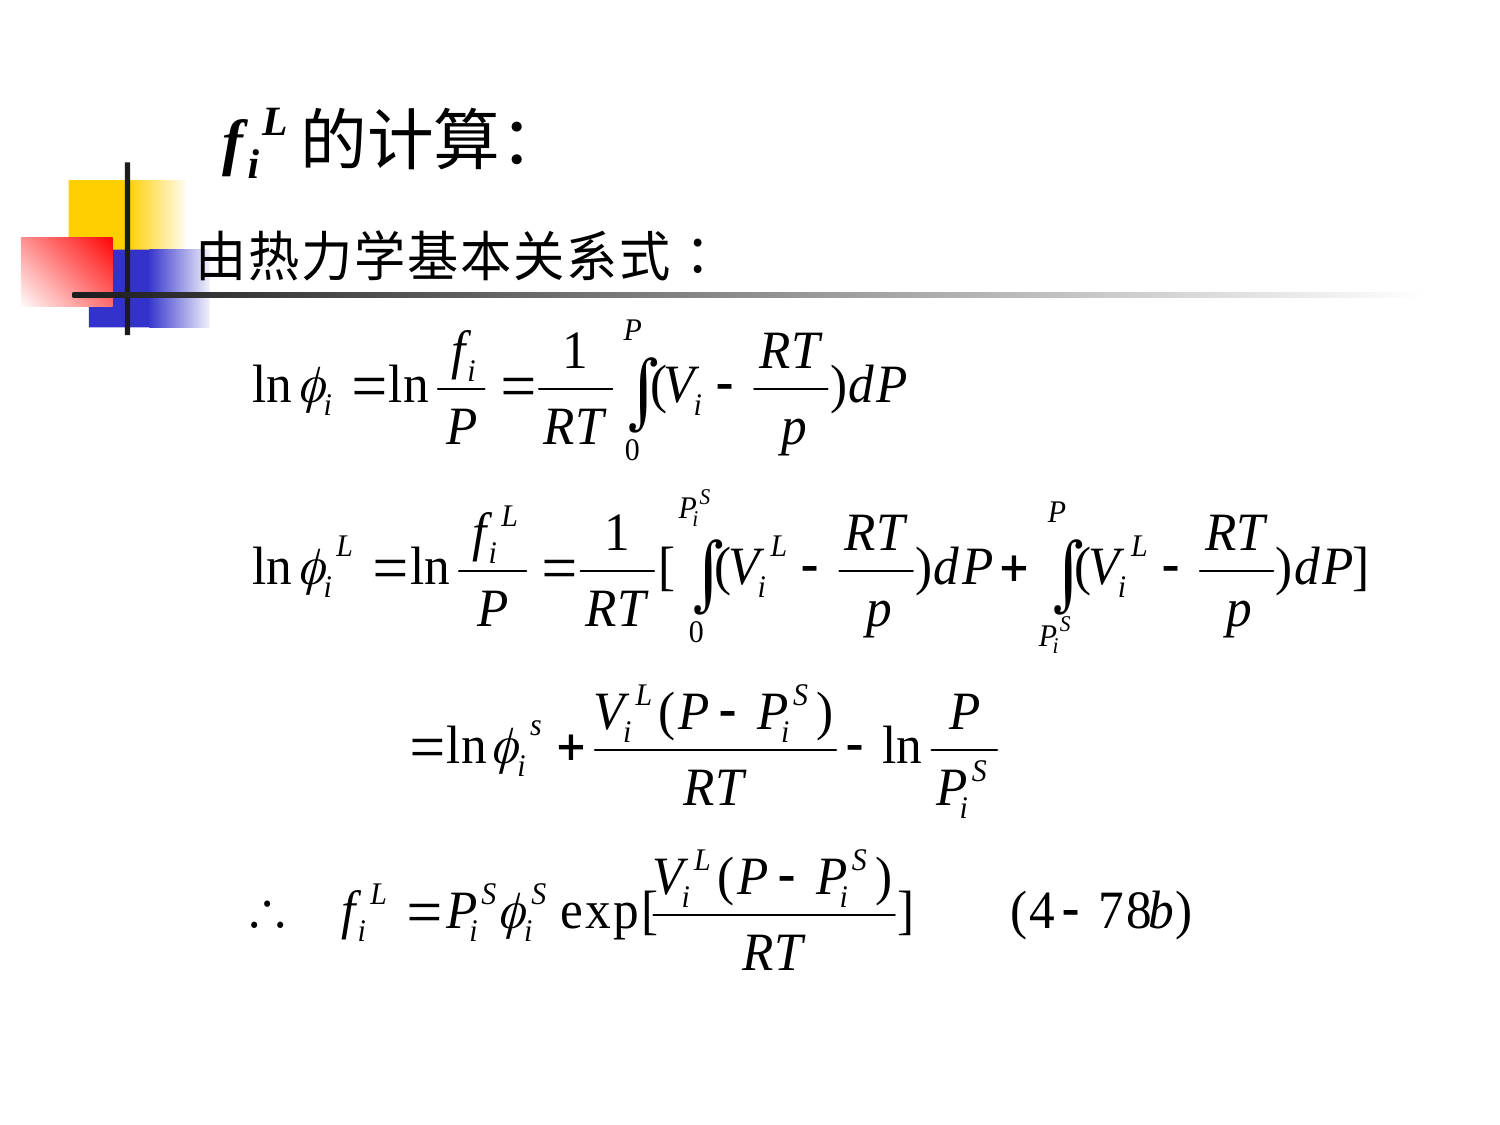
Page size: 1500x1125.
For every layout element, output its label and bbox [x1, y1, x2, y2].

text_box [206, 89, 1177, 186]
text_box [194, 219, 1379, 1065]
